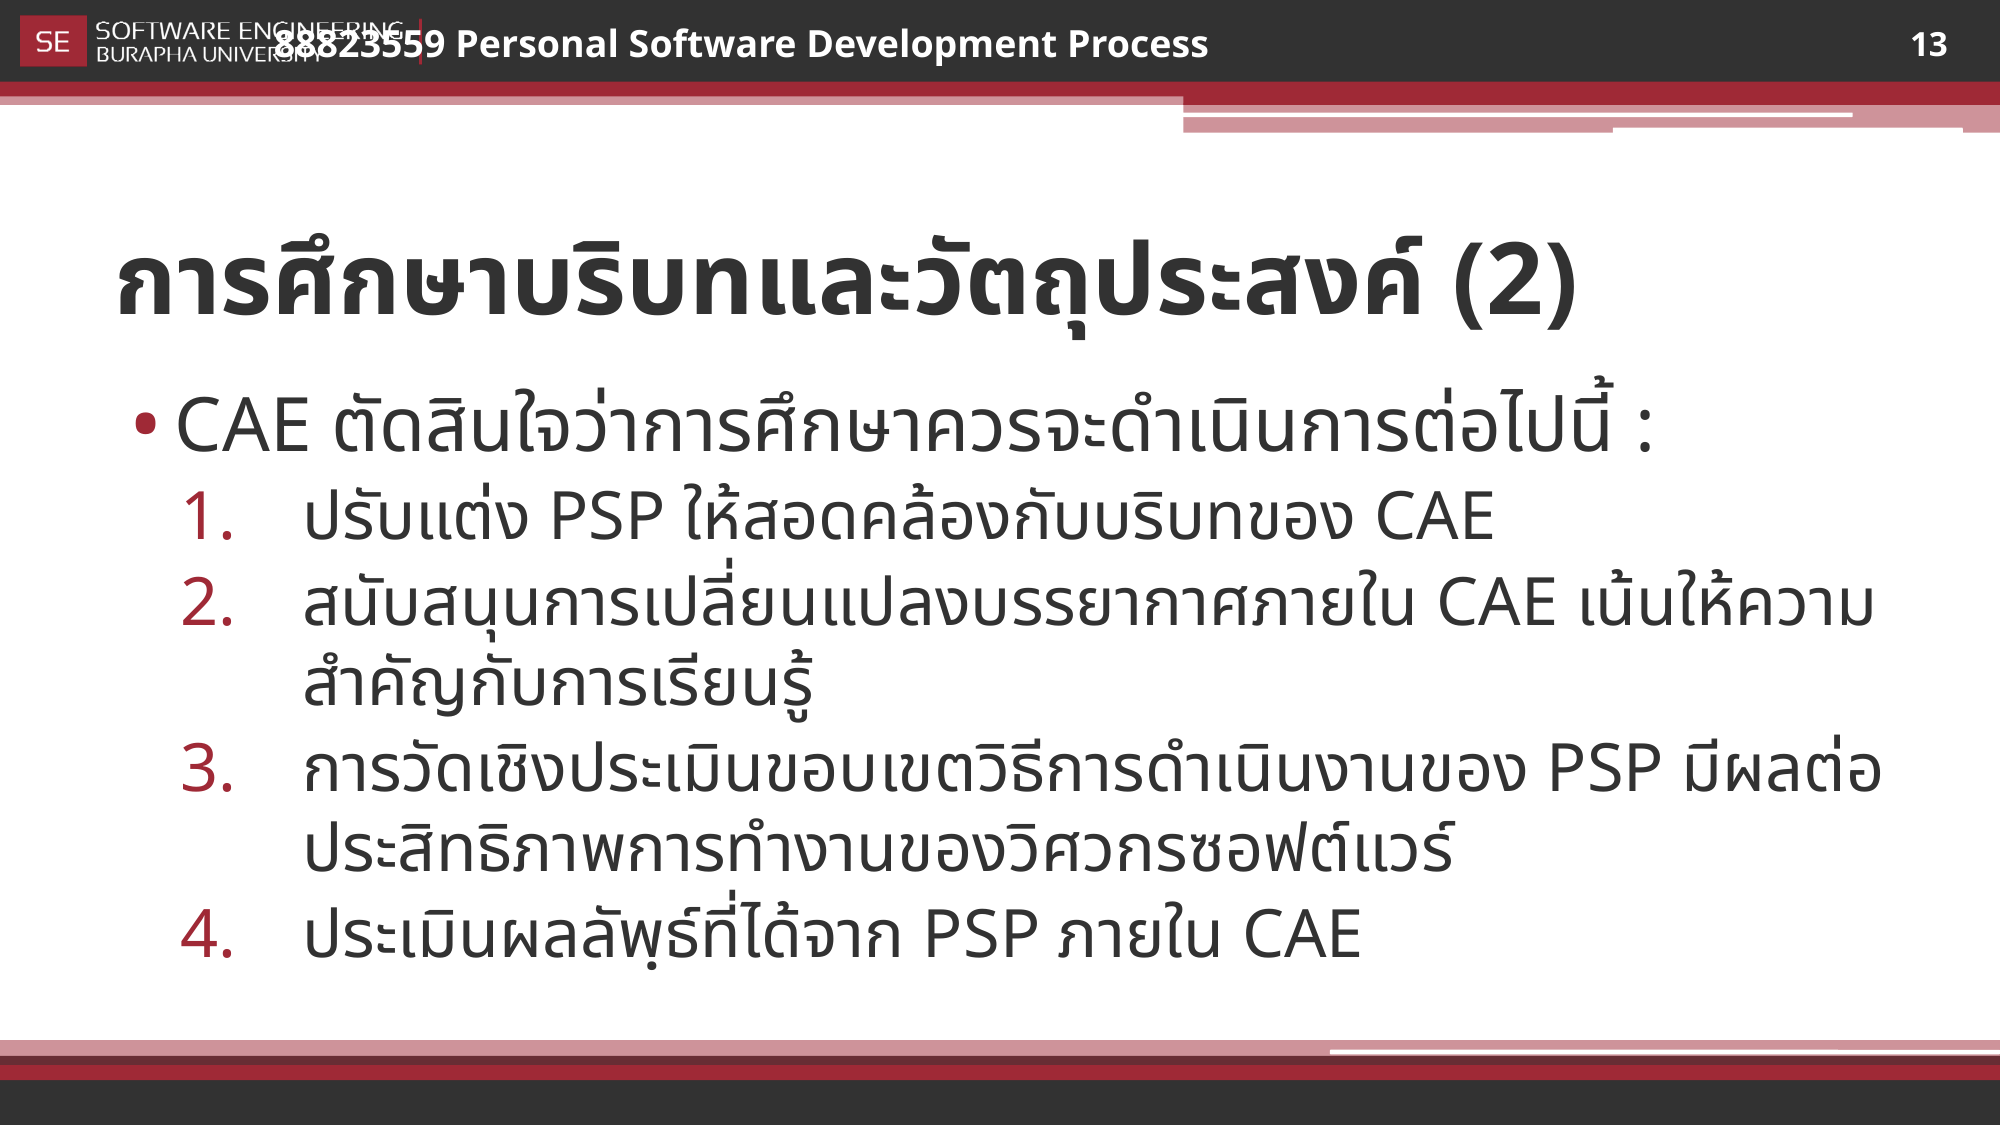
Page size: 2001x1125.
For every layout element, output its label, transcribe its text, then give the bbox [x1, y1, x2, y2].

list CAE ตัดสินใจว่าการศึกษาควรจะดำเนินการต่อไปนี้ : ปรับแต่ง PSP ให้สอดคล้องกับบริบทของ CAE สนับสนุนการเปลี่ยนแปลงบรรยากาศภายใน CAE เน้นให้ความสำคัญกับการเรียนรู้ การวัดเชิงประเมินขอบเขตวิธีการดำเนินงานของ PSP มีผลต่อประสิทธิภาพการทำงานของวิศวกรซอฟต์แวร์ ประเมินผลลัพฺธ์ที่ได้จาก PSP ภายใน CAE [99, 368, 1900, 1023]
picture [17, 8, 430, 79]
title การศึกษาบริบทและวัตถุประสงค์ (2) [99, 187, 1900, 363]
slide_number 13 [1796, 15, 1963, 76]
